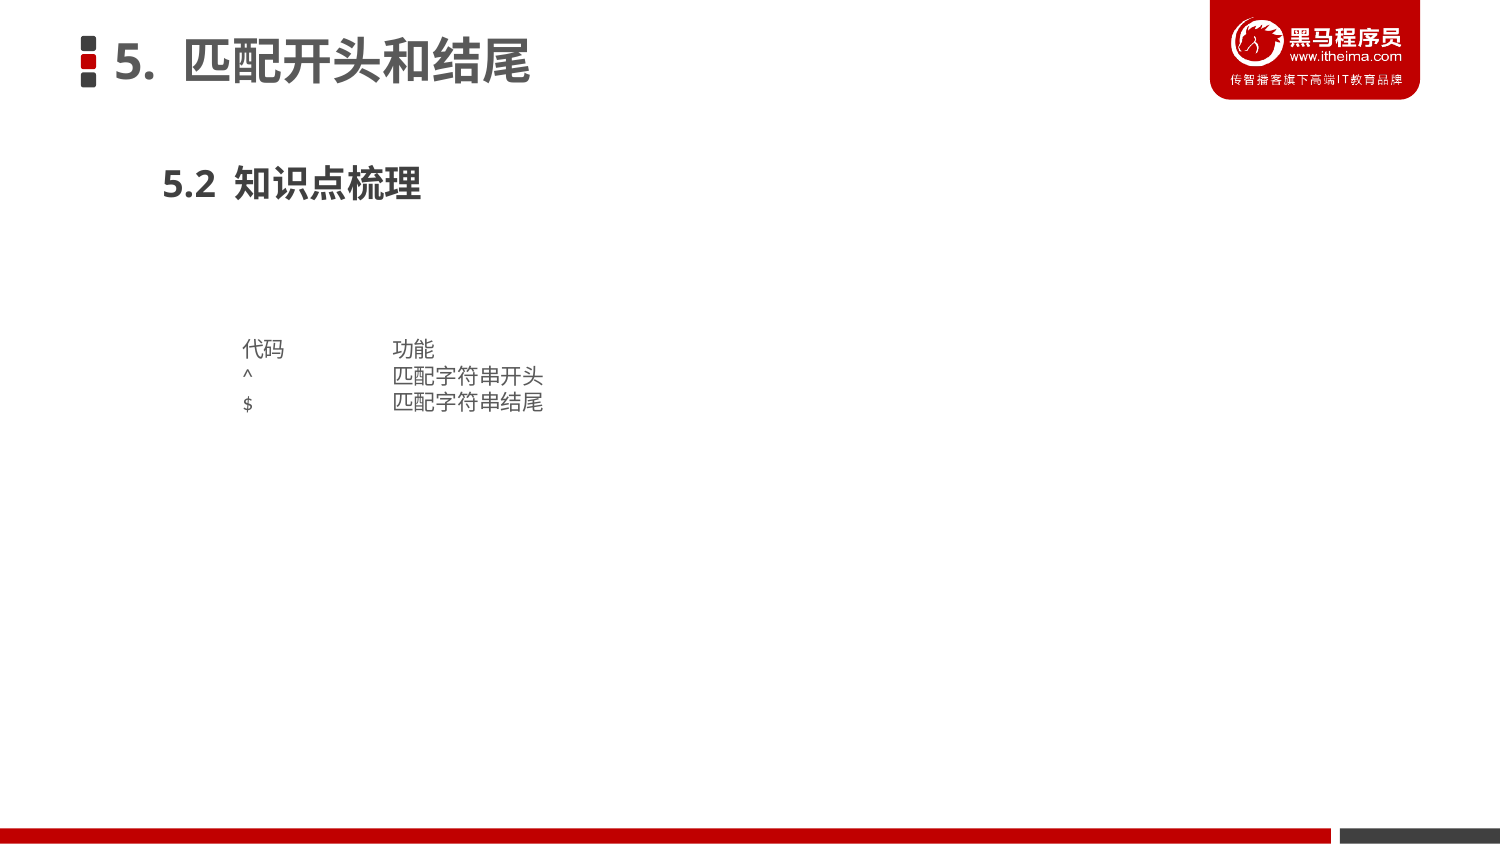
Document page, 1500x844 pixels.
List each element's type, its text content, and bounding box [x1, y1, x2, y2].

text_box 代码 功能 ^ 匹配字符串开头 $ 匹配字符串结尾 [227, 302, 789, 423]
text_box 5.2 知识点梳理 [147, 129, 725, 212]
picture [1212, 8, 1421, 94]
text_box 5. 匹配开头和结尾 [103, 0, 987, 130]
